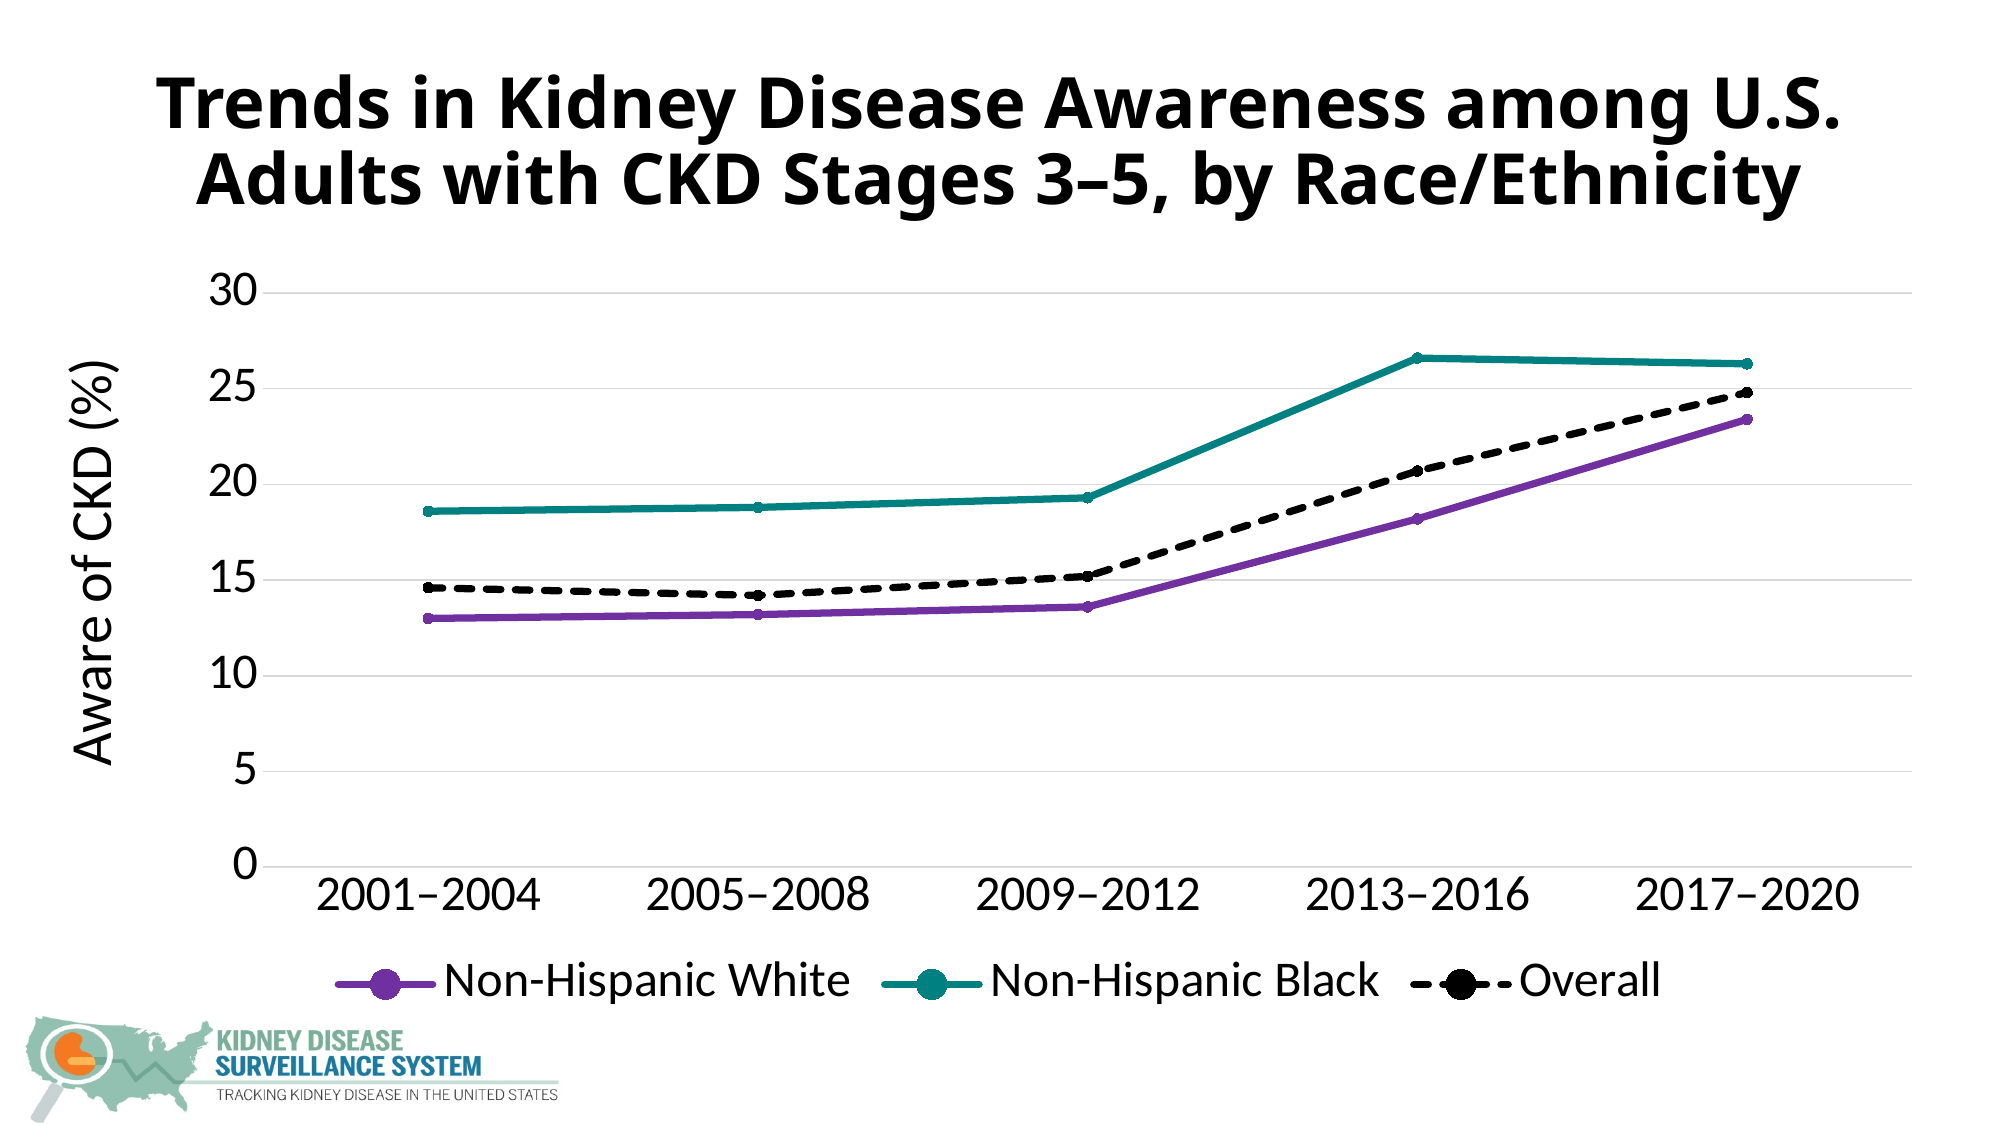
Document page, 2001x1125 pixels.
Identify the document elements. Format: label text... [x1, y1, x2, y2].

title Trends in Kidney Disease Awareness among U.S. Adults with CKD Stages 3–5, by Race/Ethnicity [137, 35, 1863, 252]
chart [49, 252, 1950, 1020]
picture [22, 1013, 567, 1125]
